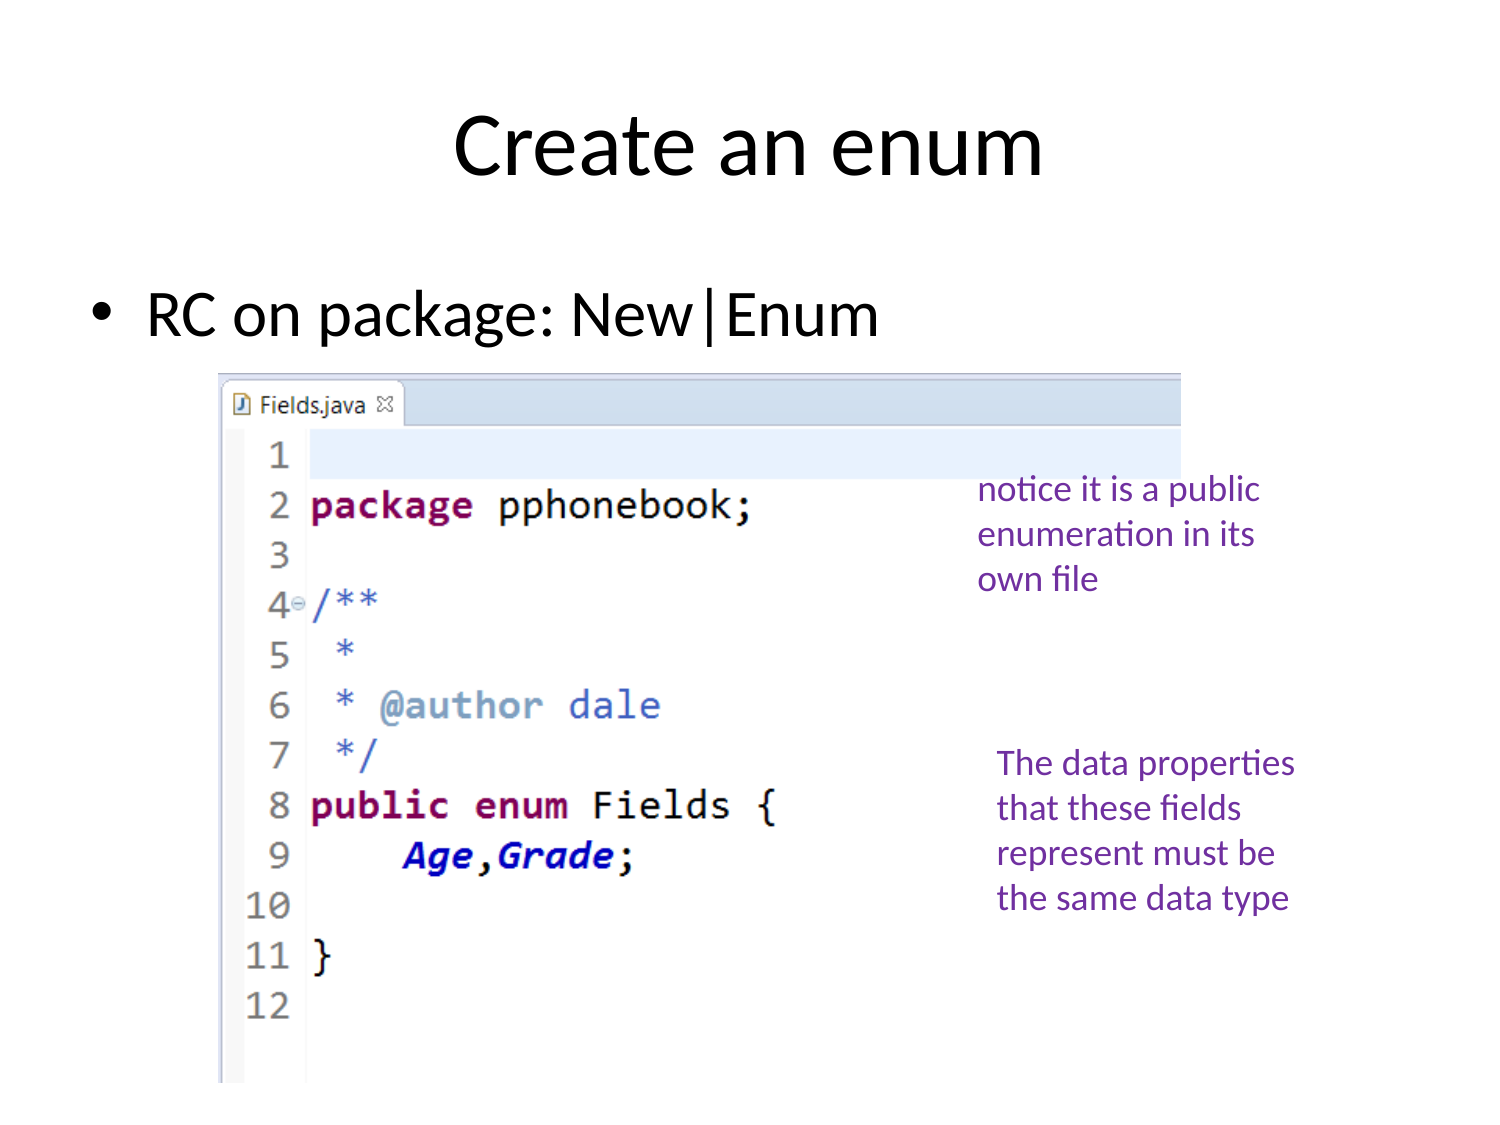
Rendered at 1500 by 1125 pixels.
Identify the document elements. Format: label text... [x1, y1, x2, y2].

picture [218, 373, 1182, 1084]
text_box notice it is a public enumeration in its own file [1187, 456, 1306, 606]
text_box The data properties that these fields represent must be the same data type [1187, 730, 1325, 926]
list RC on package: New|Enum [75, 262, 1425, 1005]
title Create an enum [75, 45, 1425, 233]
